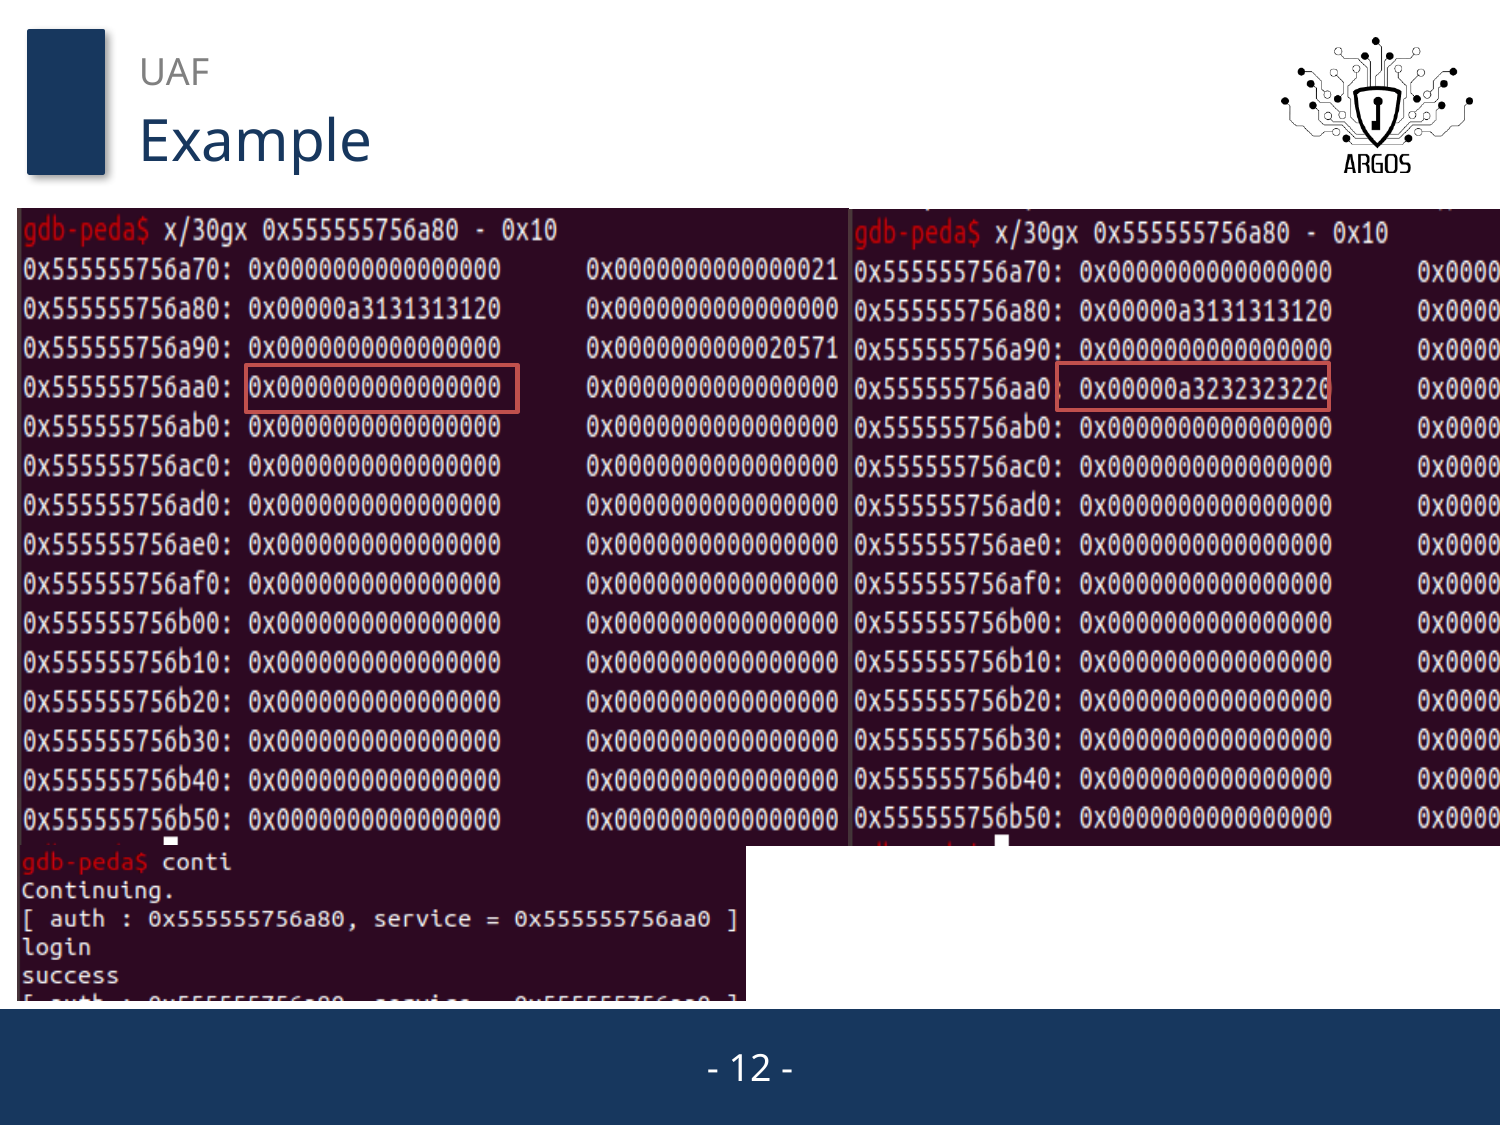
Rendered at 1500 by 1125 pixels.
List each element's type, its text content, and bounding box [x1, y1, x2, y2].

list UAF [123, 33, 1247, 100]
slide_number - 12 - [575, 1039, 925, 1100]
list Example [123, 100, 1247, 176]
picture [1281, 37, 1473, 173]
picture [17, 207, 1500, 1001]
